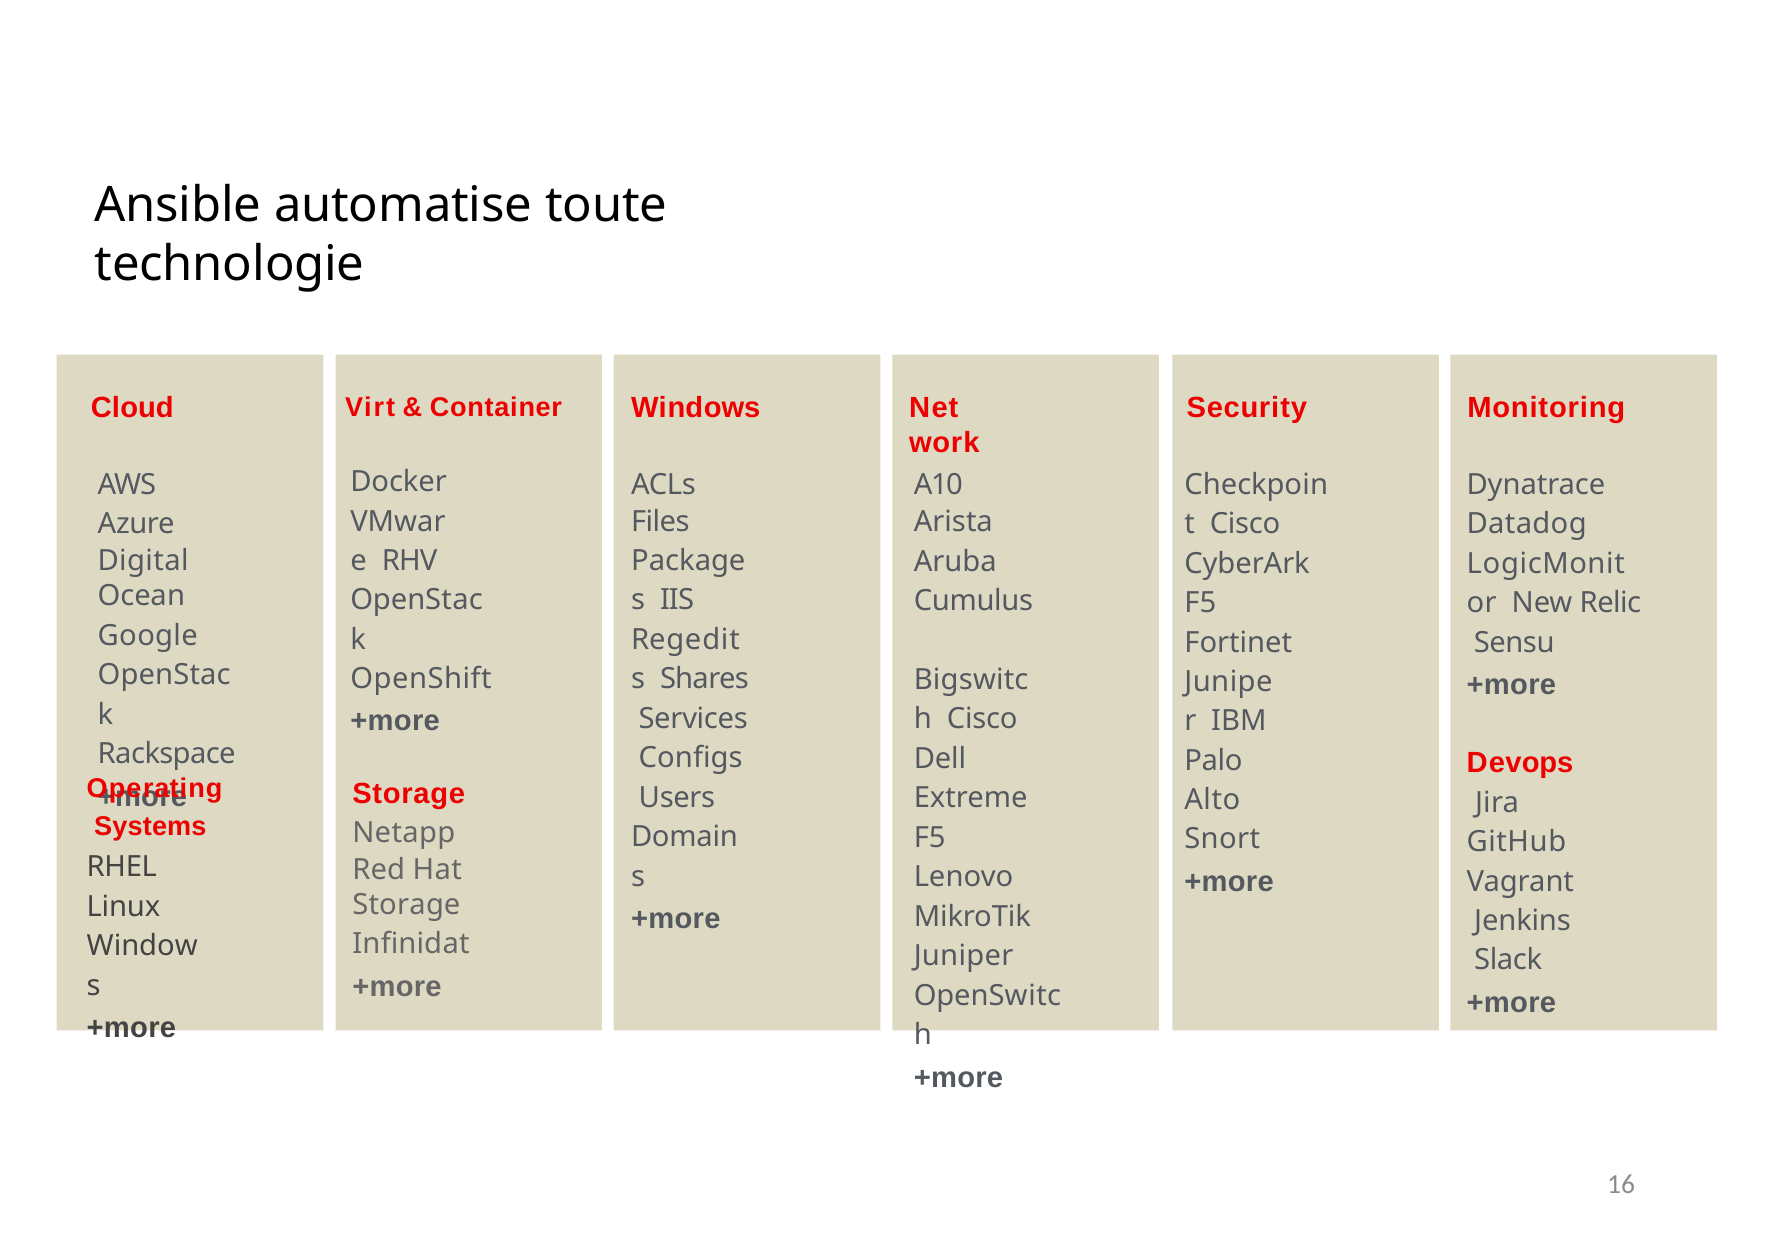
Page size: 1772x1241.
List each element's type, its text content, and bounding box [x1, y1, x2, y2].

text_box [1450, 354, 1717, 1031]
text_box [335, 354, 602, 1031]
text_box ACLs Files Packages IIS Regedits Shares Services Configs Users Domains +more [628, 463, 759, 935]
slide_number 16 [1251, 1149, 1651, 1216]
text_box Windows [628, 386, 764, 424]
text_box Checkpoint Cisco CyberArk F5 Fortinet Juniper IBM Palo Alto Snort +more [1182, 458, 1333, 897]
text_box Dynatrace Datadog LogicMonitor New Relic Sensu +more [1464, 458, 1643, 701]
text_box A10 Arista Aruba Cumulus Bigswitch Cisco Dell Extreme F5 Lenovo MikroTik Juniper OpenSwitch +more [911, 463, 1075, 1093]
text_box [1172, 354, 1439, 1031]
text_box [613, 354, 881, 1031]
text_box Security [1184, 386, 1310, 424]
text_box Virt & Container [342, 386, 563, 422]
text_box Operating Systems RHEL Linux Windows +more [84, 762, 227, 1044]
text_box Net work [907, 386, 1036, 459]
text_box AWS Azure Digital Ocean Google OpenStack Rackspace +more [95, 459, 275, 812]
text_box [56, 354, 324, 1031]
text_box Monitoring [1465, 386, 1630, 424]
text_box Cloud [88, 386, 177, 424]
title Ansible automatise toute technologie [92, 125, 900, 335]
text_box Docker VMware RHV OpenStack OpenShift +more [348, 456, 498, 737]
text_box Devops Jira GitHub Vagrant Jenkins Slack +more [1464, 737, 1577, 1019]
text_box [892, 354, 1159, 1031]
text_box Storage Netapp Red Hat Storage Infinidat +more [350, 768, 568, 1003]
